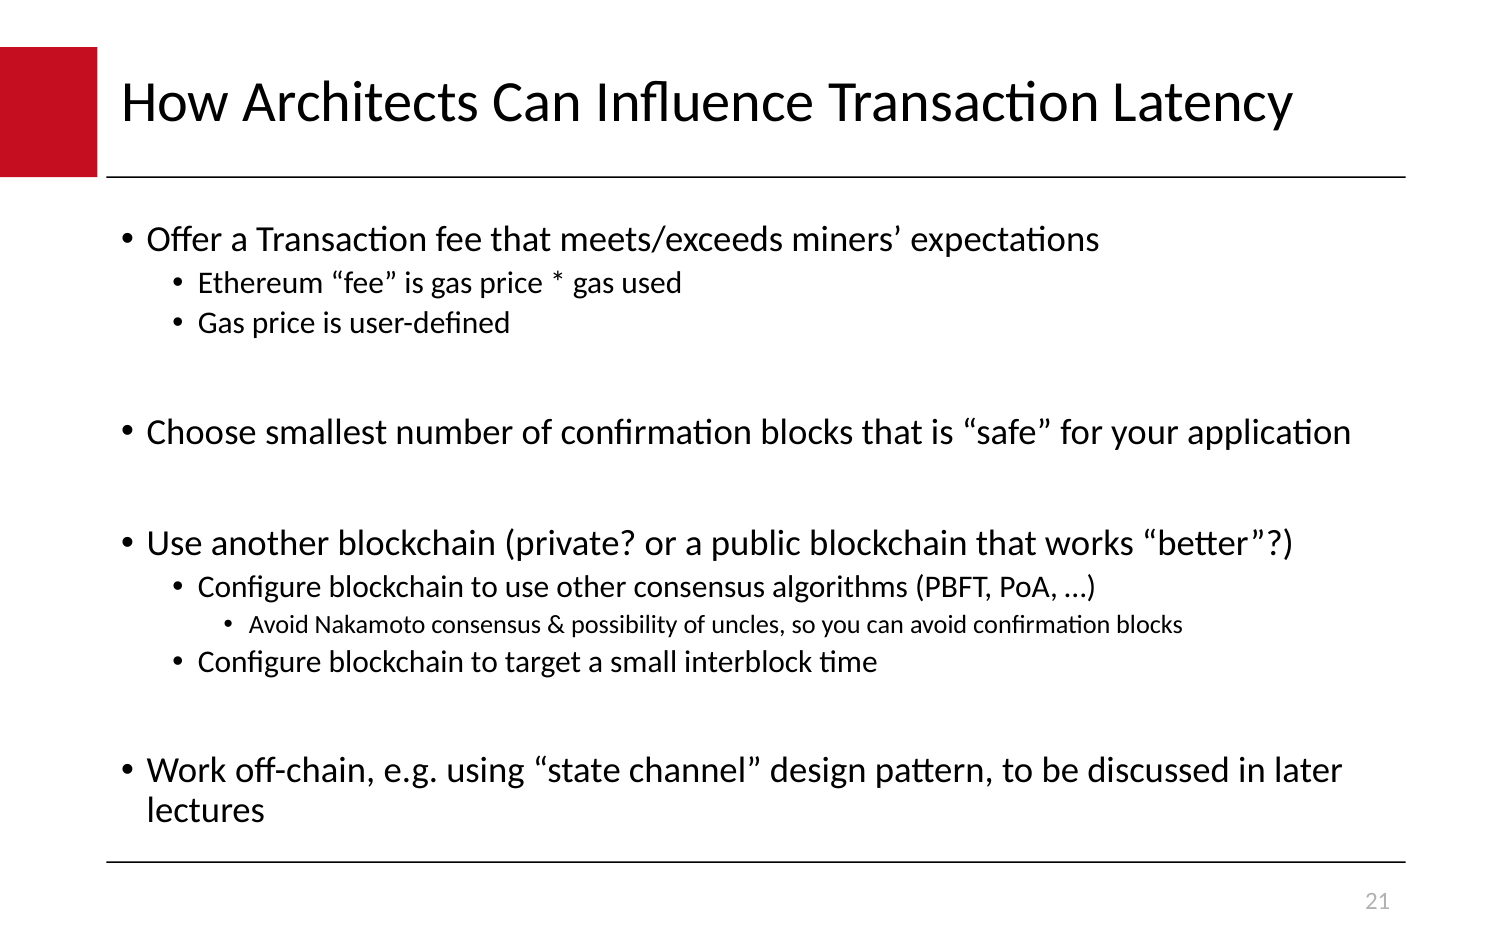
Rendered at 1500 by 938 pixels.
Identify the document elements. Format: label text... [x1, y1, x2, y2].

list Offer a Transaction fee that meets/exceeds miners’ expectations Ethereum “fee” is gas price * gas used Gas price is user-defined Choose smallest number of confirmation blocks that is “safe” for your application Use another blockchain (private? or a public blockchain that works “better”?) Configure blockchain to use other consensus algorithms (PBFT, PoA, …) Avoid Nakamoto consensus & possibility of uncles, so you can avoid confirmation blocks Configure blockchain to target a small interblock time Work off-chain, e.g. using “state channel” design pattern, to be discussed in later lectures [106, 212, 1406, 844]
title How Architects Can Influence Transaction Latency [106, 49, 1406, 157]
slide_number 21 [1101, 880, 1406, 918]
